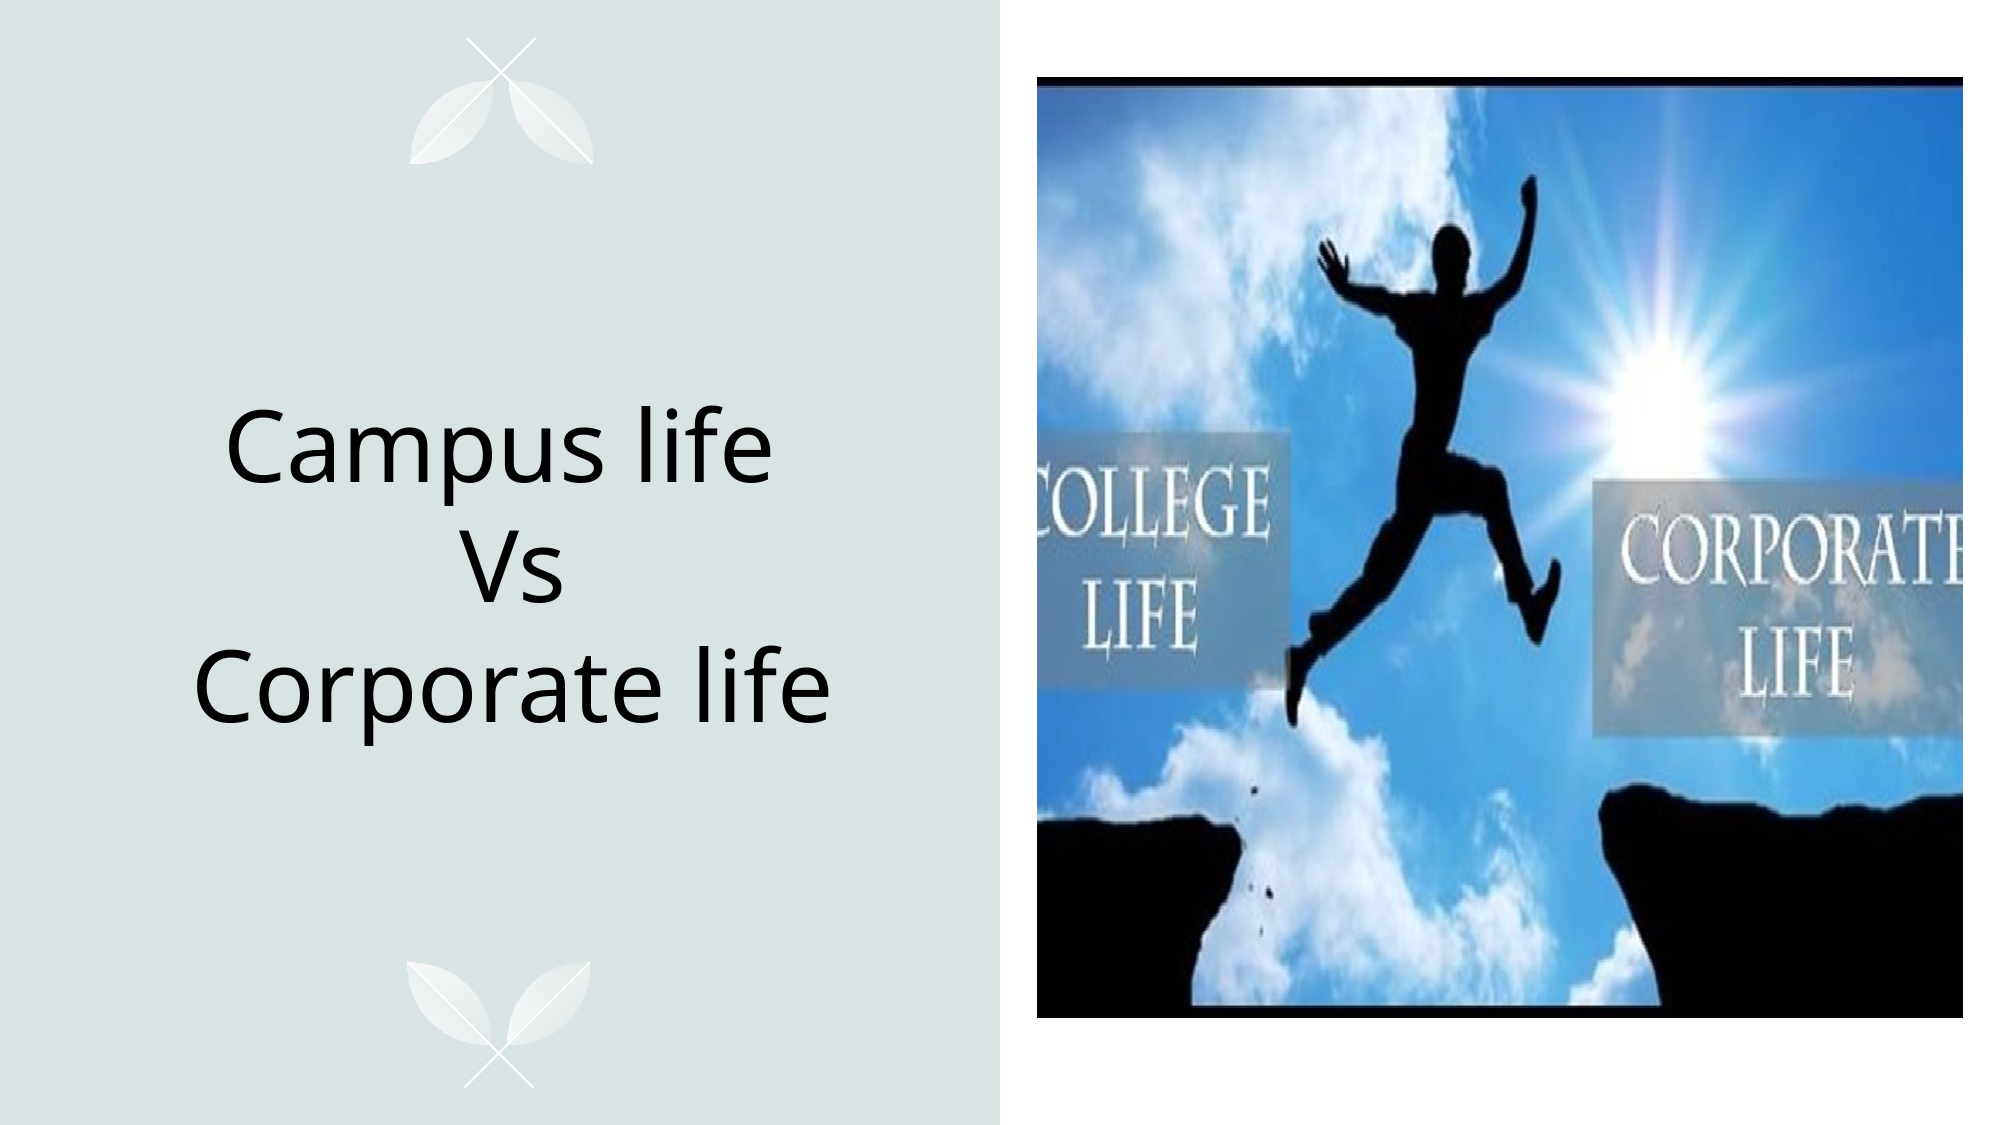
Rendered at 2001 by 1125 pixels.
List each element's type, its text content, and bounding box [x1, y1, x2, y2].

picture [1036, 77, 1964, 1018]
title Campus life Vs Corporate life [75, 163, 925, 963]
